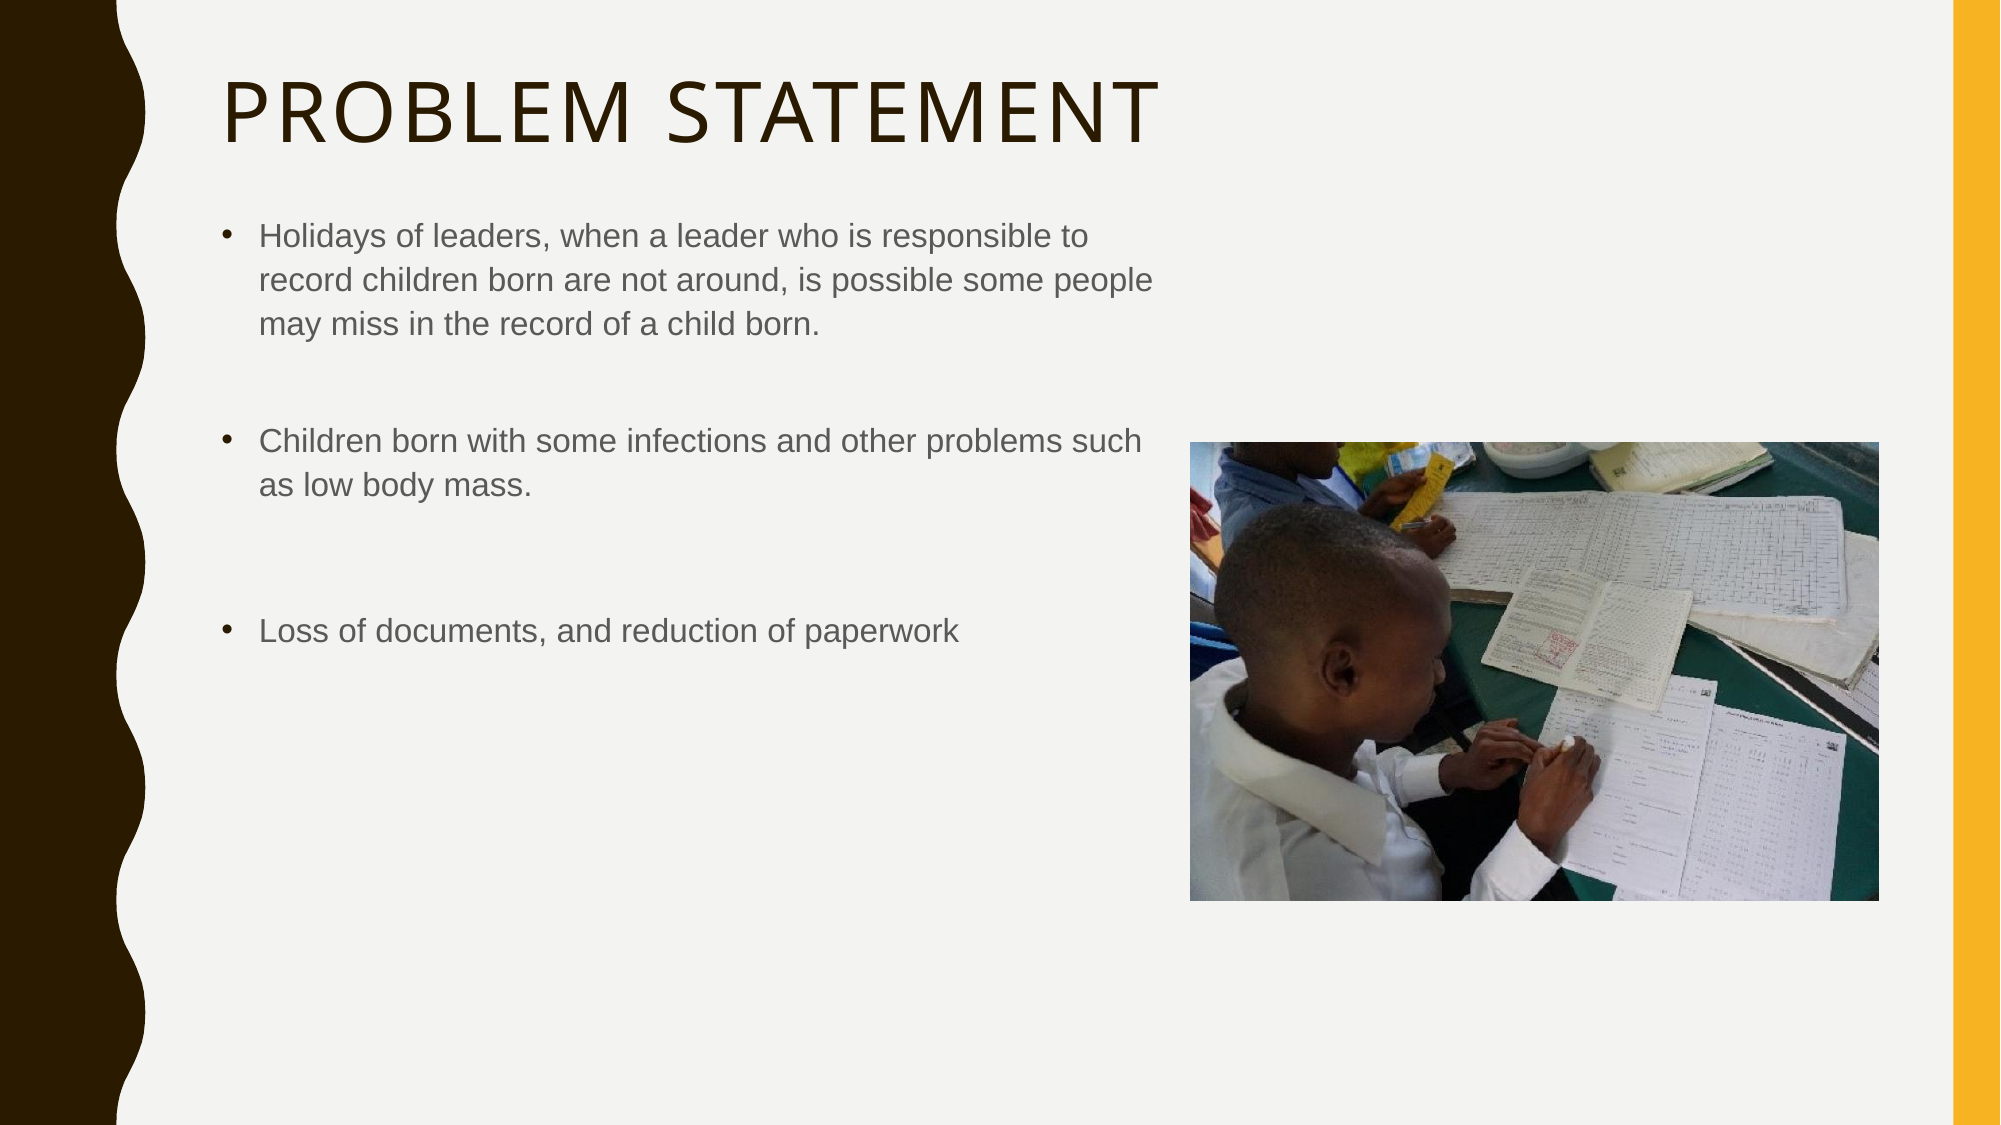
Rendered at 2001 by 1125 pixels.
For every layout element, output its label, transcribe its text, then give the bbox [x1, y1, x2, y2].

title Problem statement [205, 62, 1875, 169]
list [1190, 442, 1879, 901]
list Holidays of leaders, when a leader who is responsible to record children born are not around, is possible some people may miss in the record of a child born. Children born with some infections and other problems such as low body mass. Loss of documents, and reduction of paperwork [206, 203, 1173, 1092]
